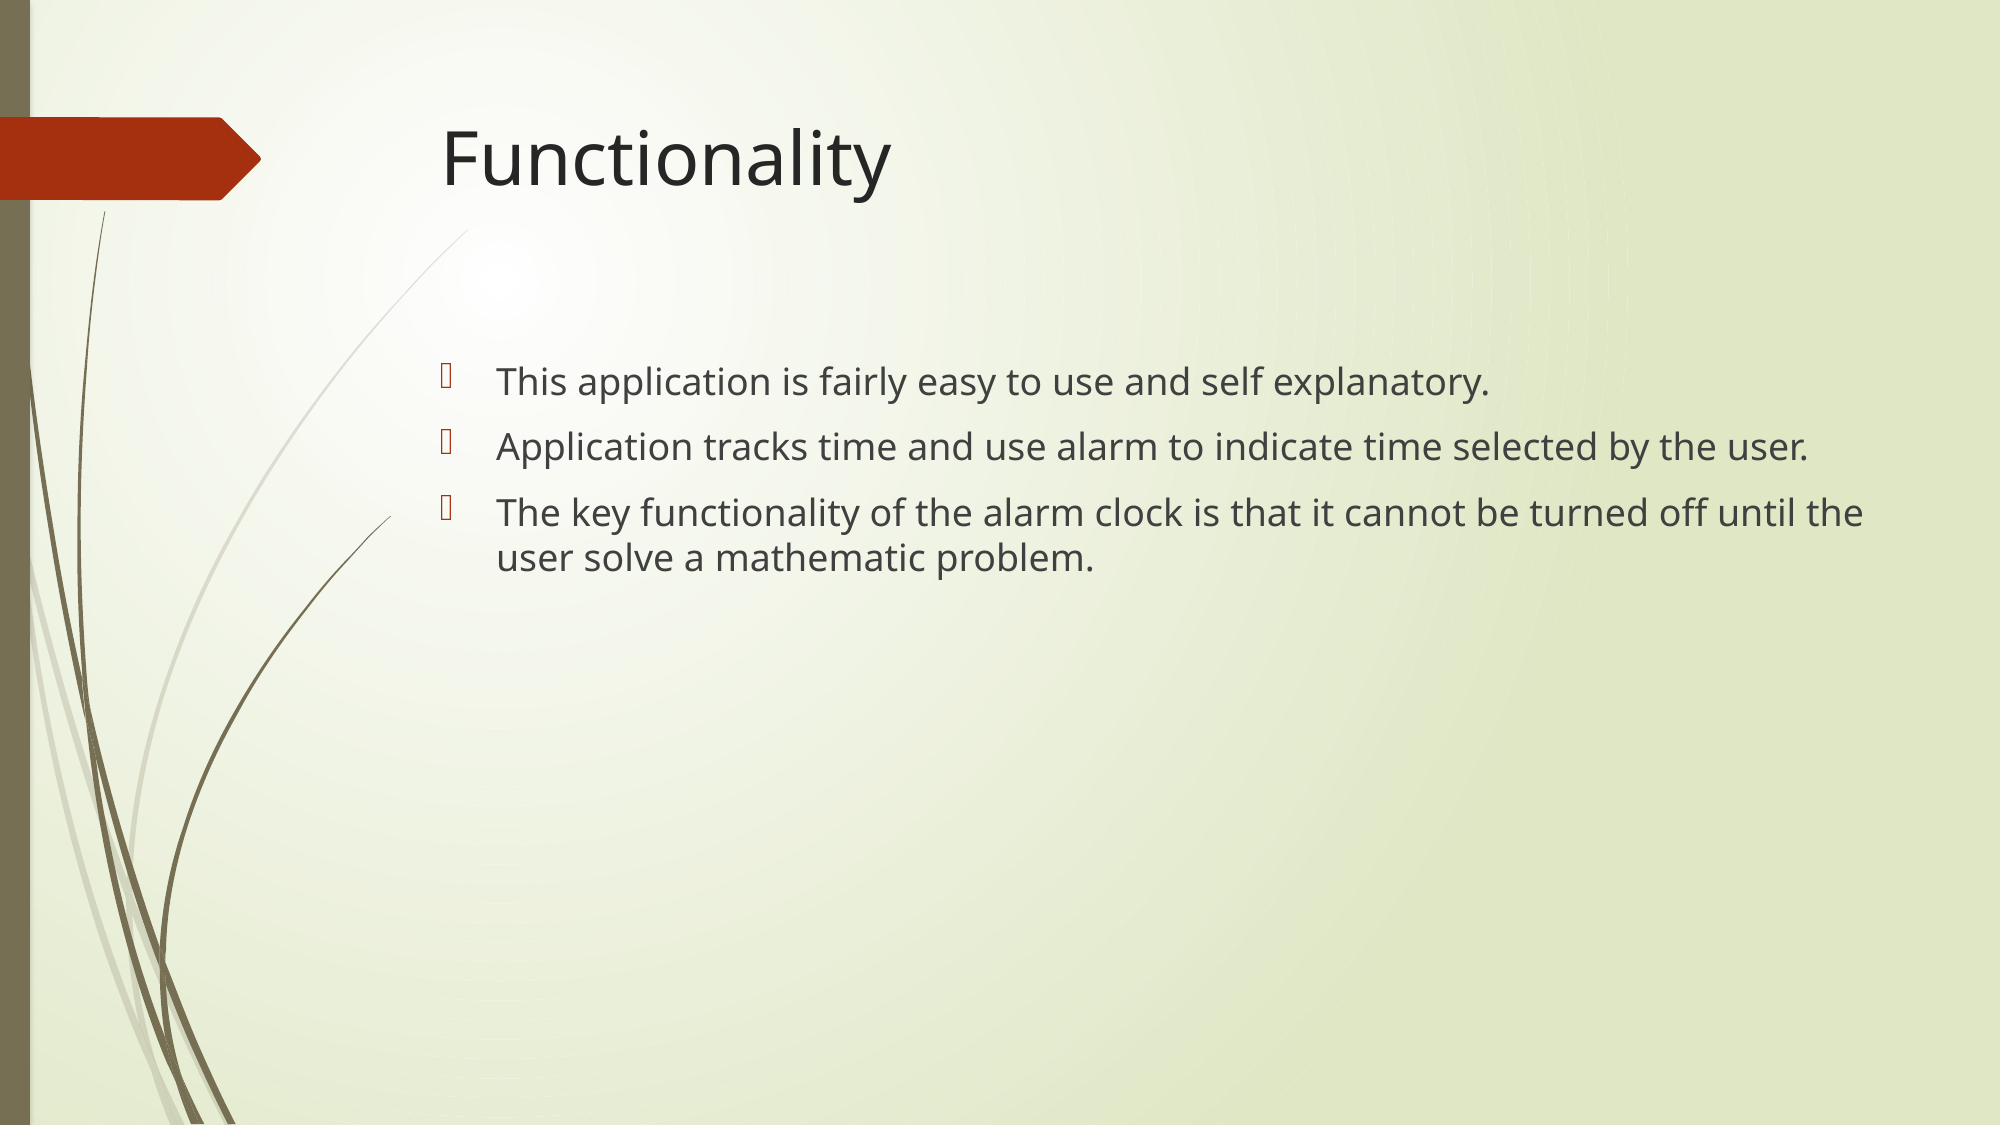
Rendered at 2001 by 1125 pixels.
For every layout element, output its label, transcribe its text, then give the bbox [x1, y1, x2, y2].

list This application is fairly easy to use and self explanatory. Application tracks time and use alarm to indicate time selected by the user. The key functionality of the alarm clock is that it cannot be turned off until the user solve a mathematic problem. [424, 350, 1888, 970]
title Functionality [425, 102, 1888, 313]
